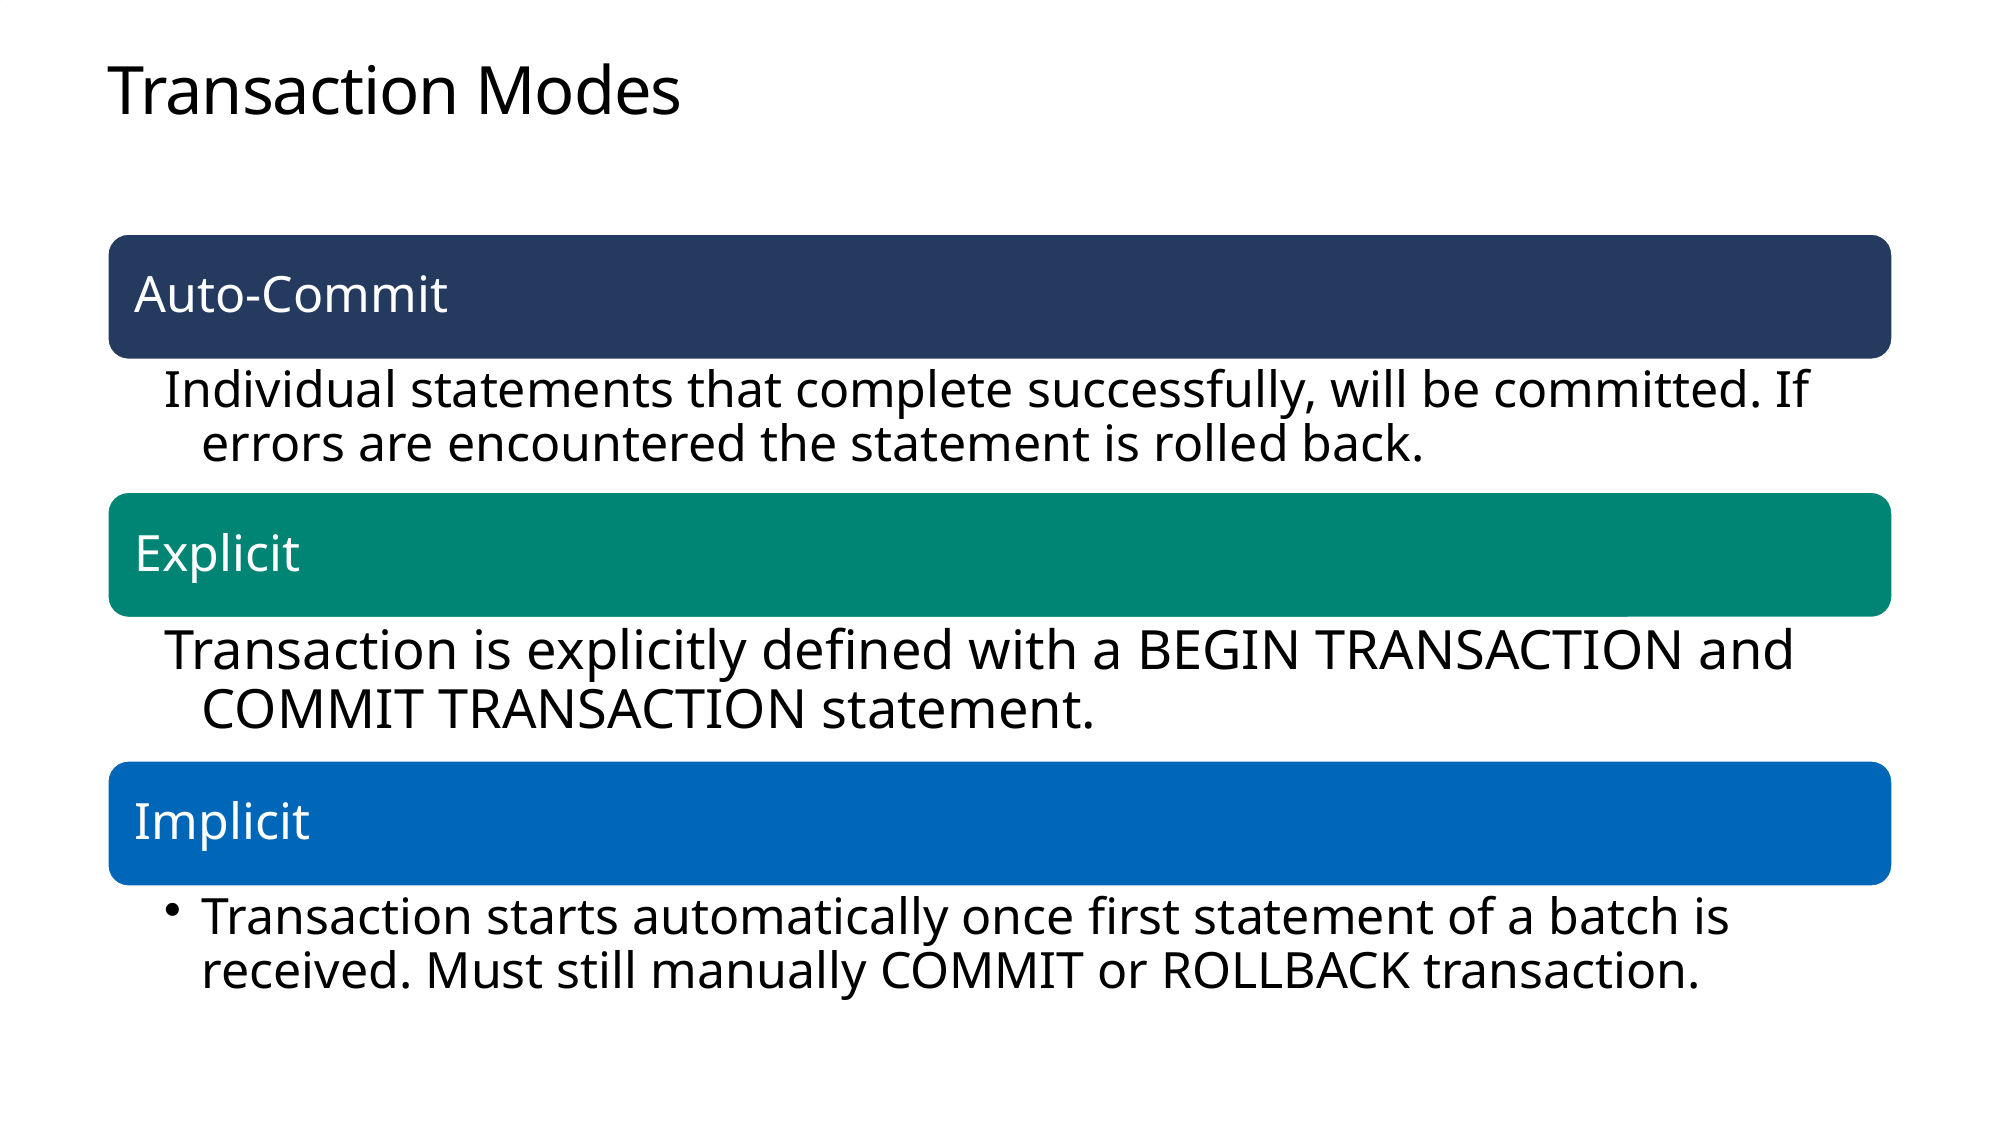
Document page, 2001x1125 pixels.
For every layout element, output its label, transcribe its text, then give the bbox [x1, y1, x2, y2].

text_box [107, 230, 1893, 1022]
title Transaction Modes [107, 52, 1893, 129]
